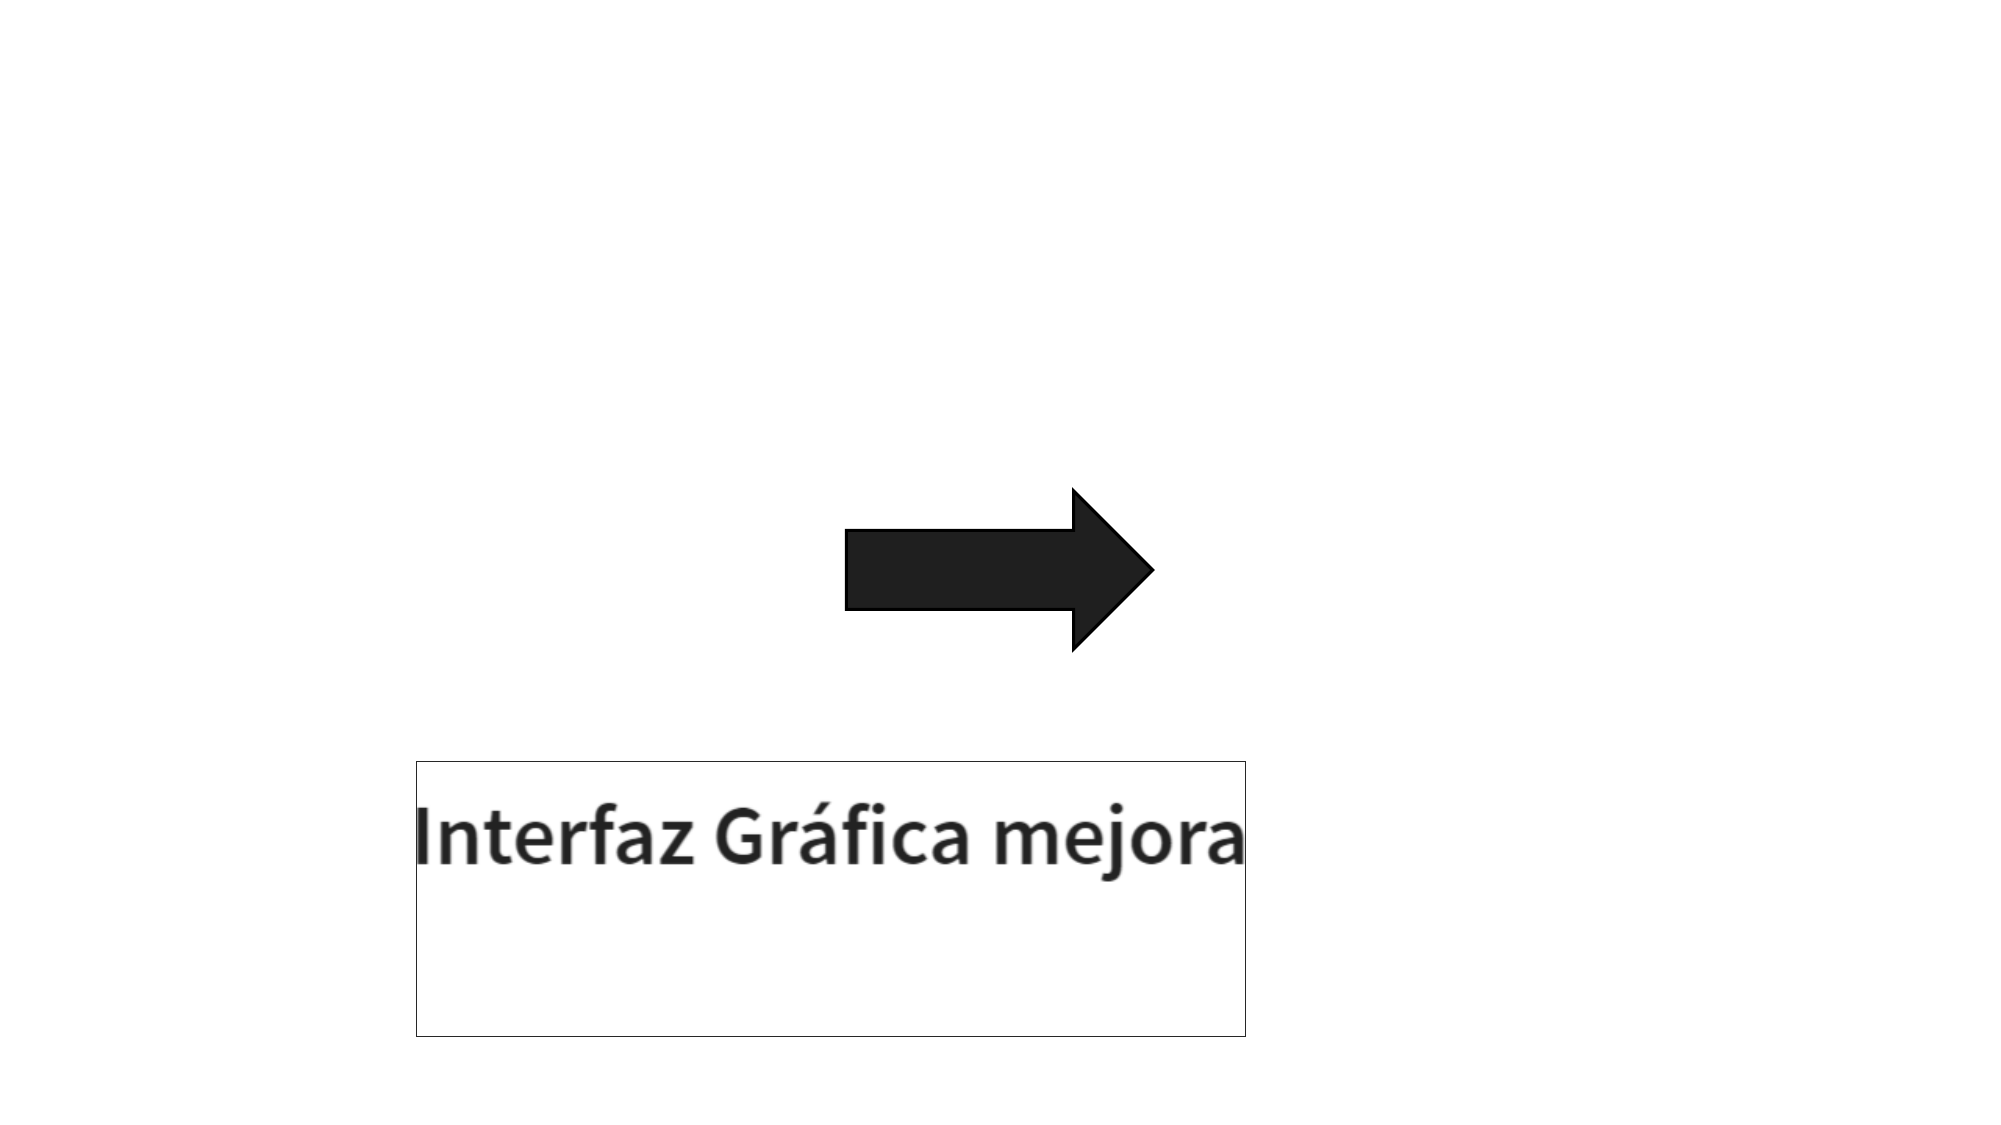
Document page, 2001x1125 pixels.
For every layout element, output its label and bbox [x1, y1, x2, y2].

text_box [844, 487, 1155, 653]
picture [415, 760, 1247, 1037]
